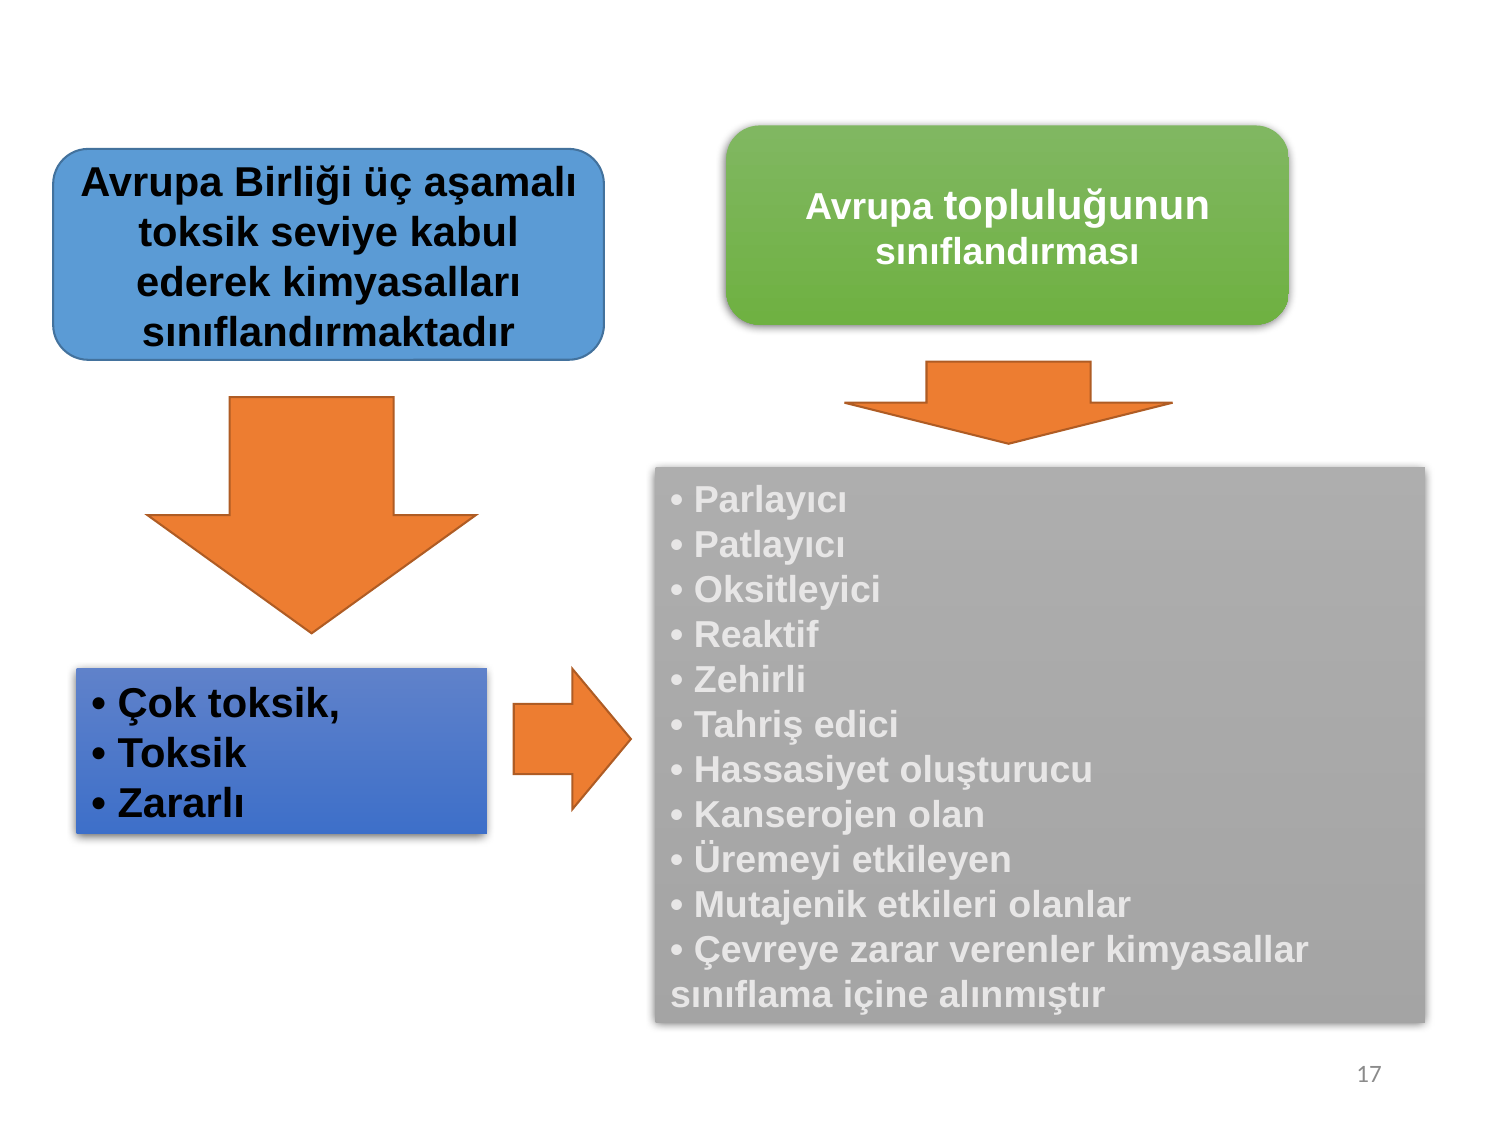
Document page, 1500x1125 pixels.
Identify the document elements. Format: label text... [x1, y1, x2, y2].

text_box Avrupa topluluğunun sınıflandırması [726, 125, 1289, 325]
text_box Avrupa Birliği üç aşamalı toksik seviye kabul ederek kimyasalları sınıflandırmaktadır [52, 147, 605, 361]
text_box • Parlayıcı • Patlayıcı • Oksitleyici • Reaktif • Zehirli • Tahriş edici • Hassasiyet oluşturucu • Kanserojen olan • Üremeyi etkileyen • Mutajenik etkileri olanlar • Çevreye zarar verenler kimyasallar sınıflama içine alınmıştır [655, 467, 1425, 1023]
text_box • Çok toksik, • Toksik • Zararlı [76, 668, 487, 834]
text_box [144, 396, 479, 635]
text_box [844, 360, 1173, 445]
text_box [512, 665, 633, 813]
slide_number 17 [1059, 1042, 1397, 1103]
